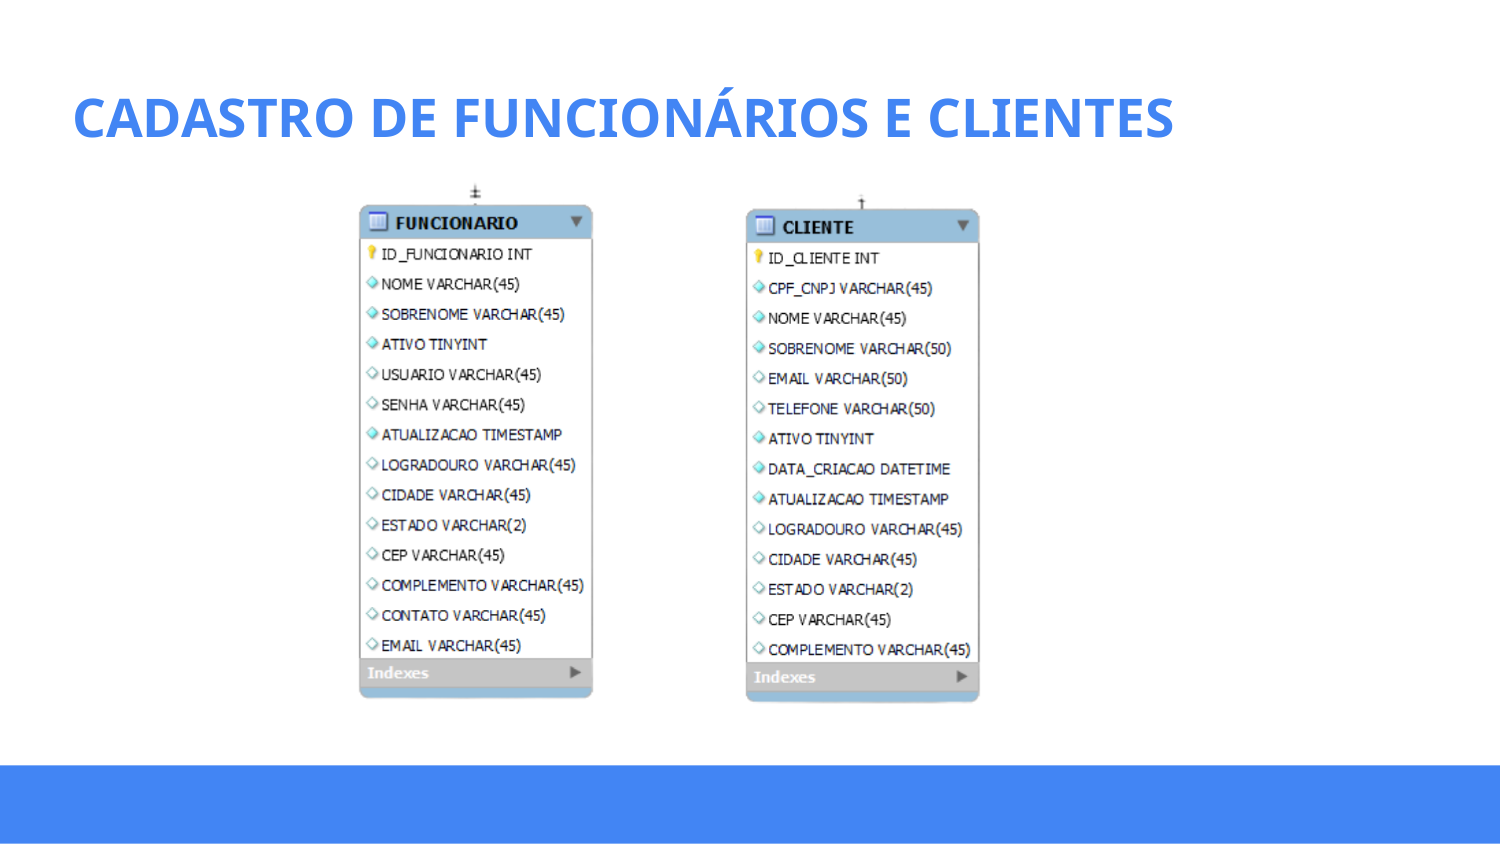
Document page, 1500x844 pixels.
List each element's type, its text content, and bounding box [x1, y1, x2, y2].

picture [309, 174, 1021, 721]
title CADASTRO DE FUNCIONÁRIOS E CLIENTES [57, 54, 1273, 164]
